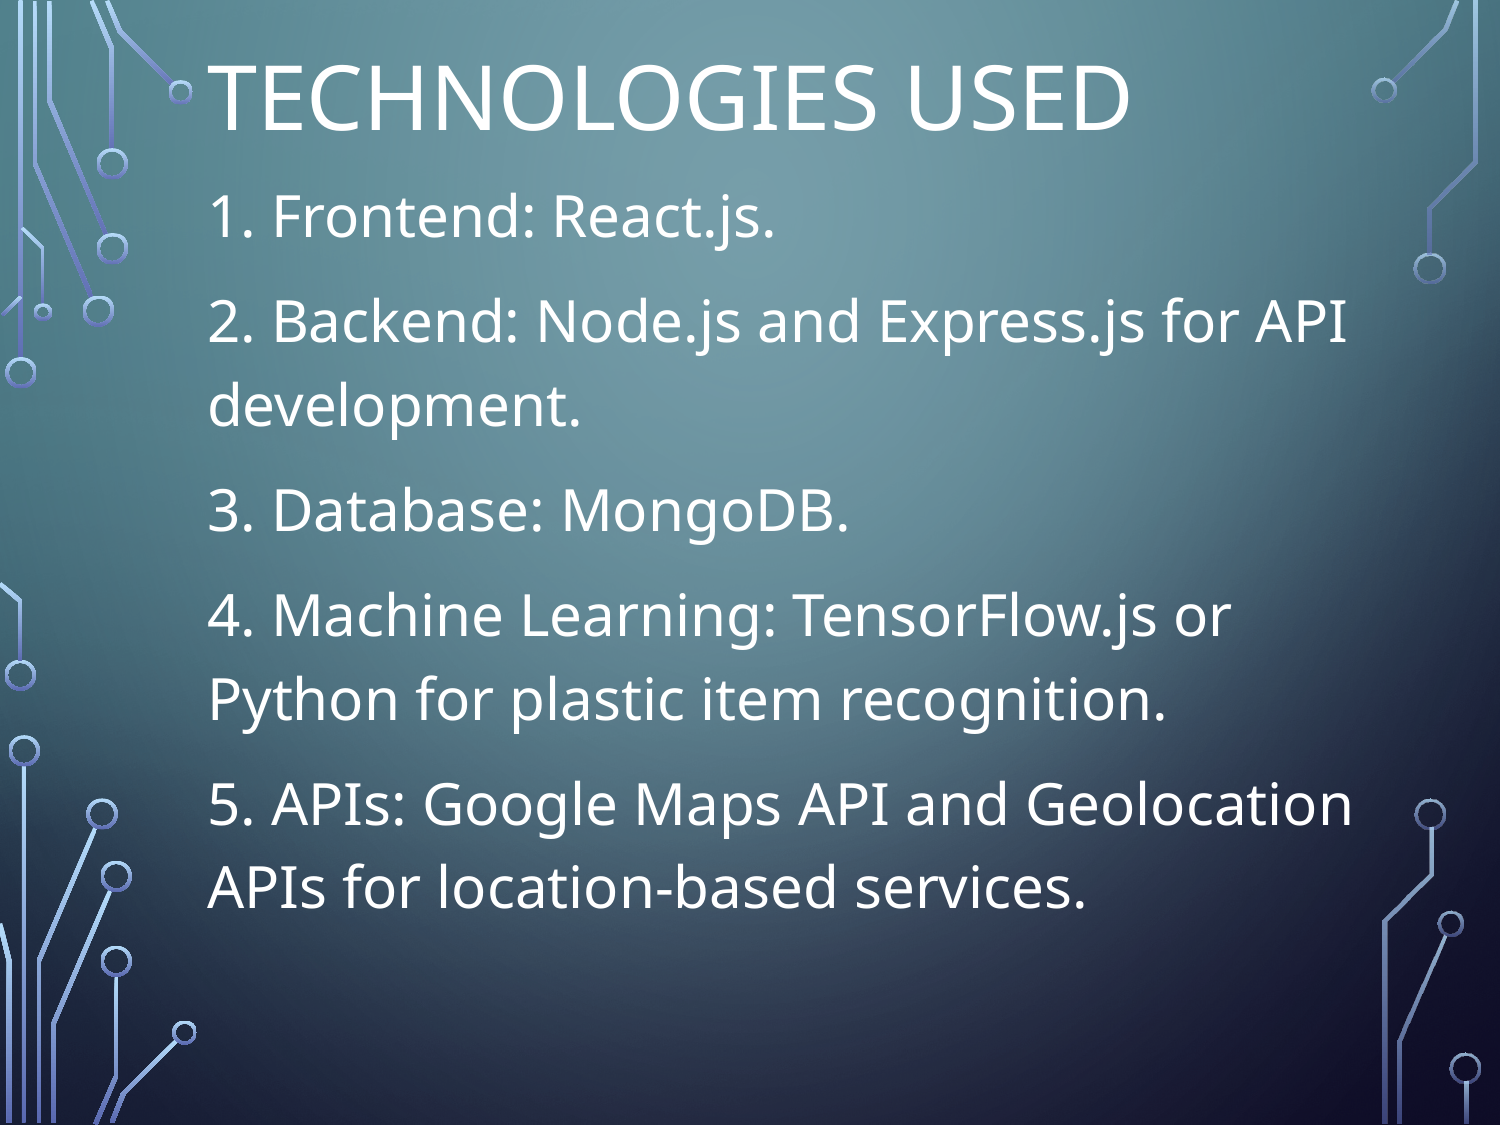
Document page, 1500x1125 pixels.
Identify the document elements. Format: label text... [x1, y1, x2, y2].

list 1. Frontend: React.js. 2. Backend: Node.js and Express.js for API development. 3. Database: MongoDB. 4. Machine Learning: TensorFlow.js or Python for plastic item recognition. 5. APIs: Google Maps API and Geolocation APIs for location-based services. [192, 157, 1411, 942]
title Technologies Used [192, 44, 1411, 157]
